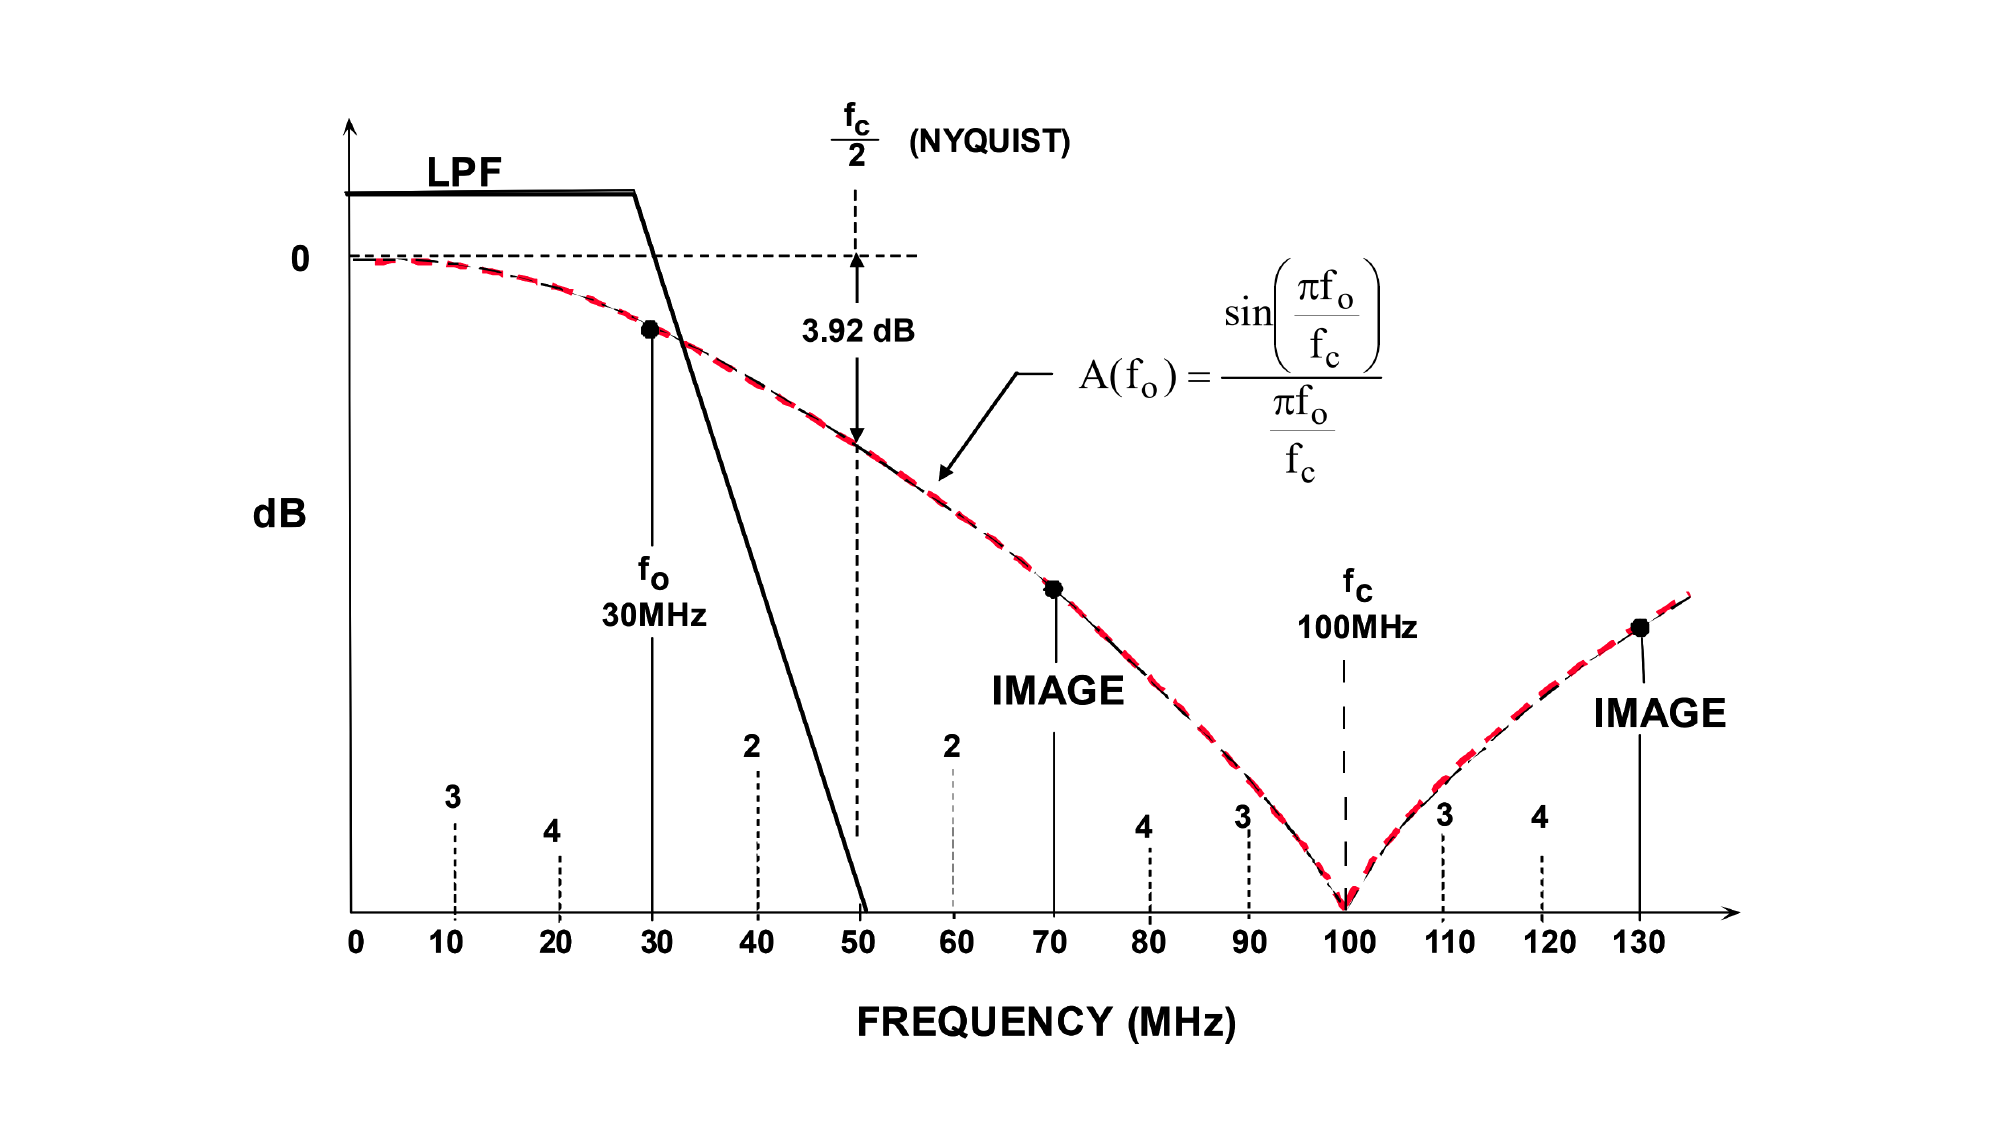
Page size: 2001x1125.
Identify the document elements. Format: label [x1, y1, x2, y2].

picture [237, 93, 1770, 1061]
